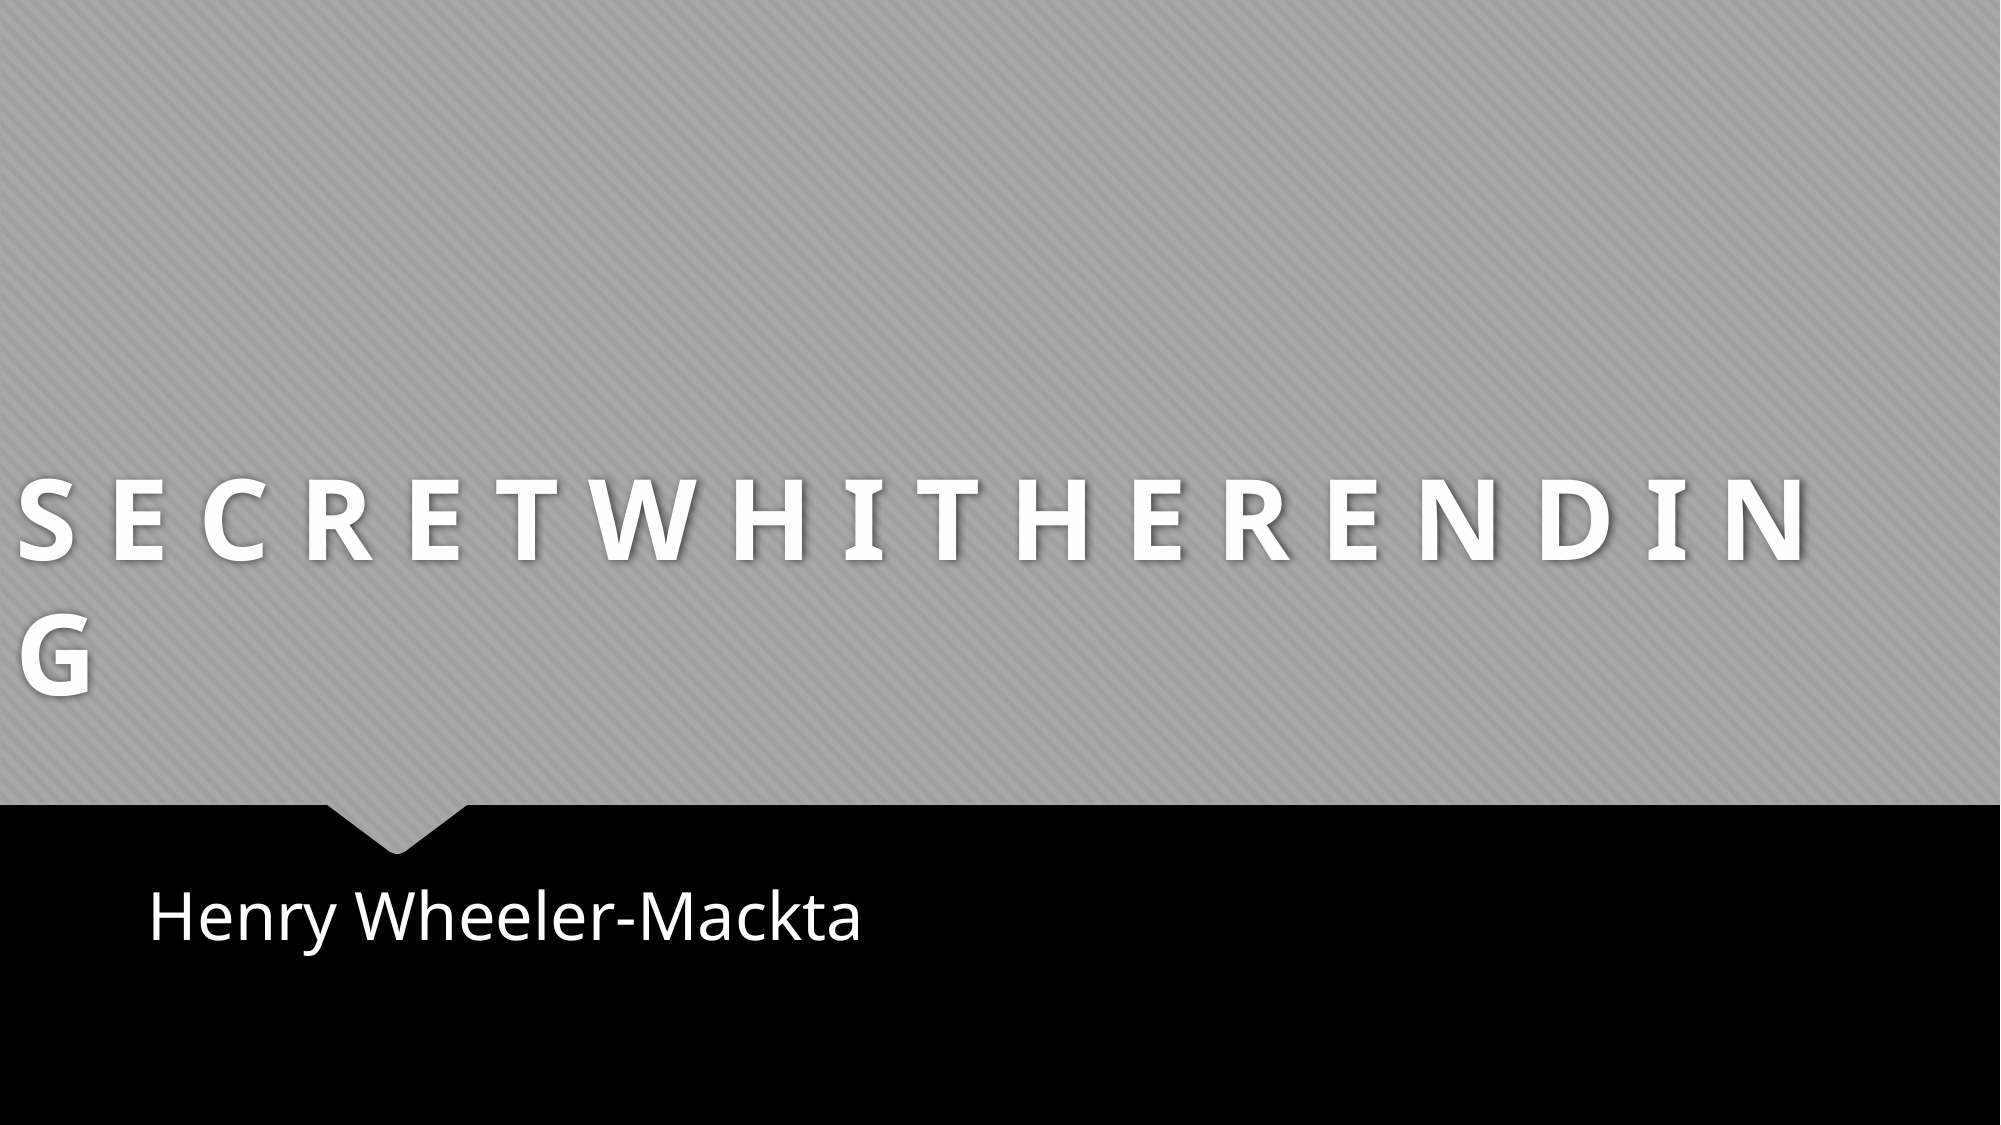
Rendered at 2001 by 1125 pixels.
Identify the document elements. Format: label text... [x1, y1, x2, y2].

title S E C R E T W H I T H E R E N D I N G [0, 237, 1868, 726]
subtitle Henry Wheeler-Mackta [132, 866, 1868, 938]
